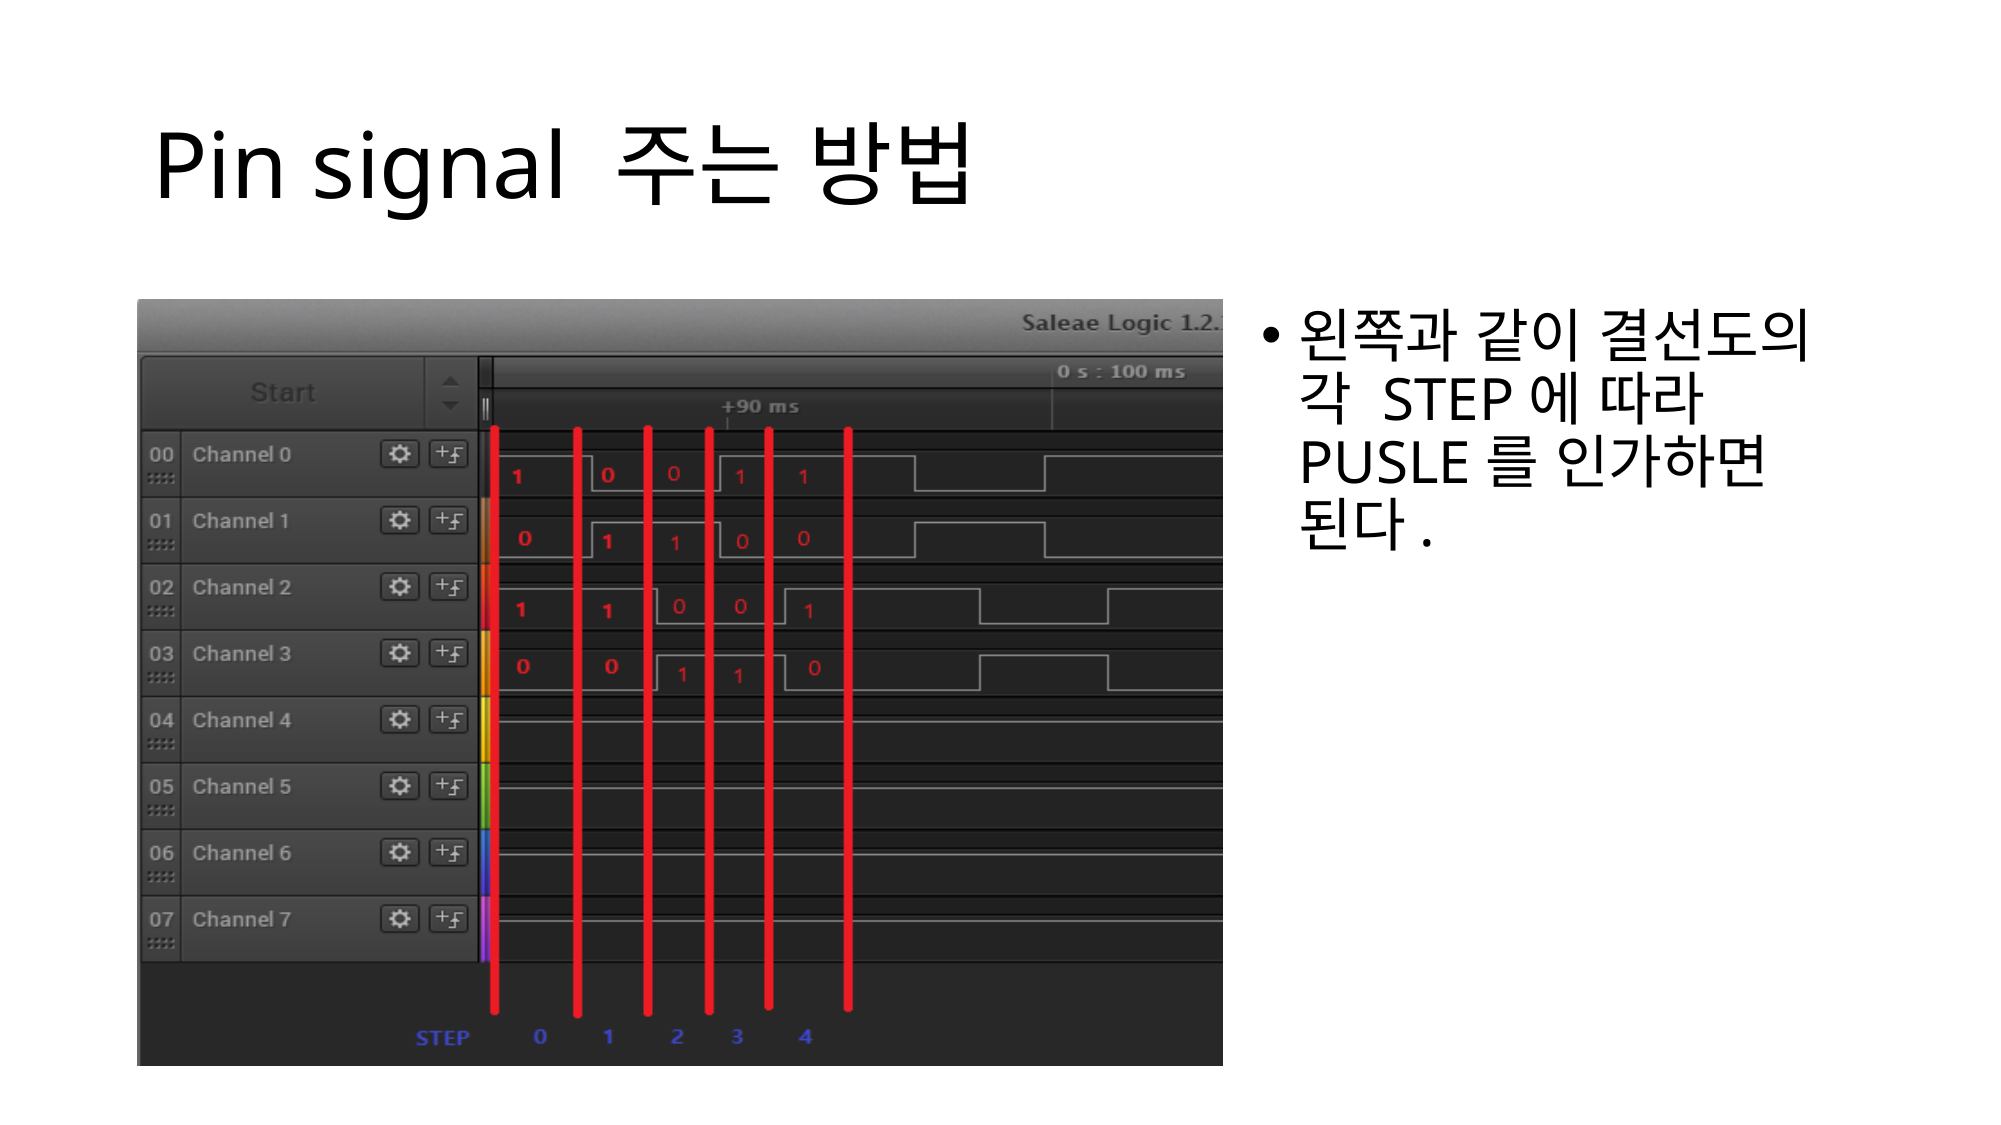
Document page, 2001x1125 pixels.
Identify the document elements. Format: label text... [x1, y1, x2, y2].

title Pin signal 주는 방법 [137, 59, 1863, 278]
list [137, 299, 1223, 1066]
list 왼쪽과 같이 결선도의 각 STEP에 따라 PUSLE를 인가하면 된다. [1246, 299, 1863, 1014]
